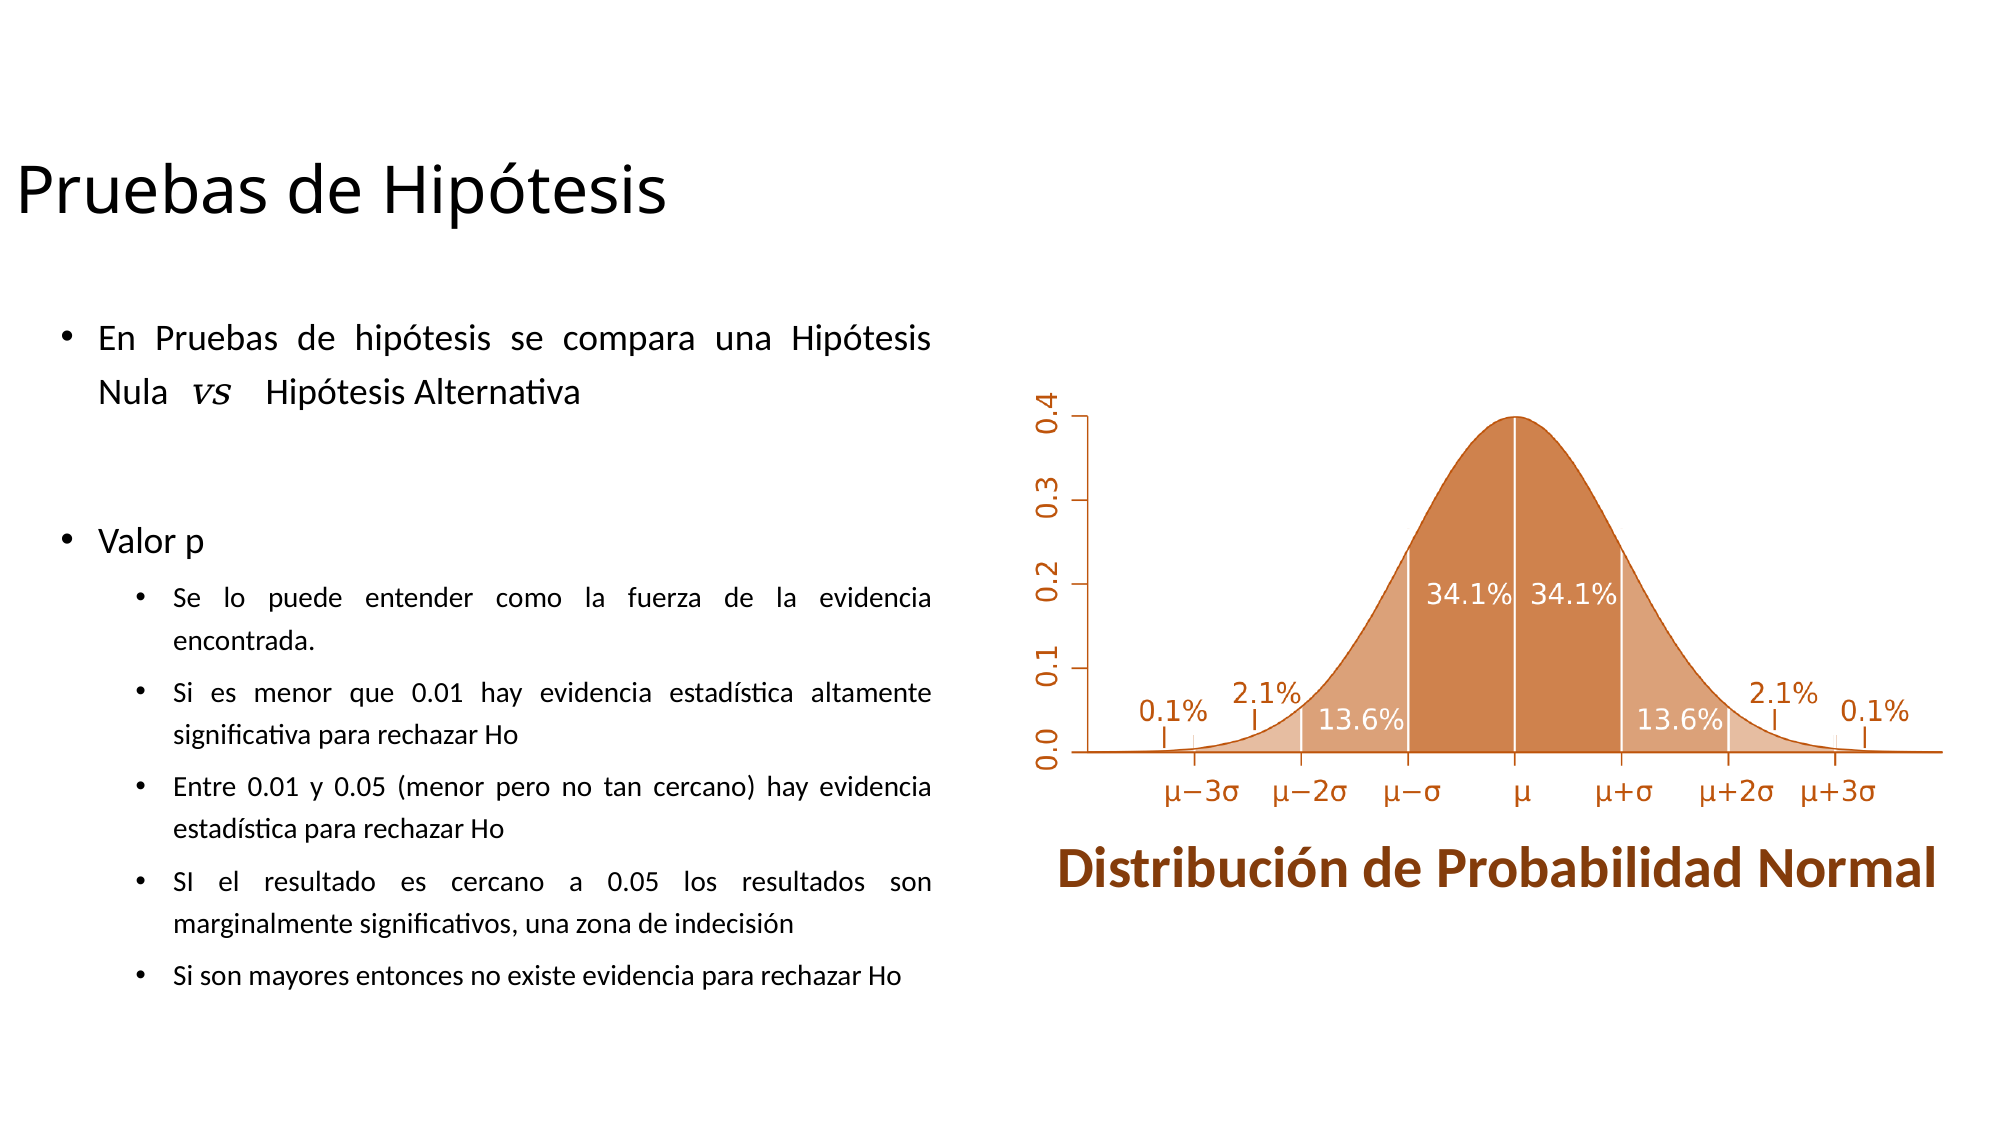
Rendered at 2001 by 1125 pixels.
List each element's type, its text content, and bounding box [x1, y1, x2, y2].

text_box Distribución de Probabilidad Normal [1042, 821, 1954, 907]
title Pruebas de Hipótesis [0, 148, 1429, 236]
picture [1021, 369, 1950, 834]
